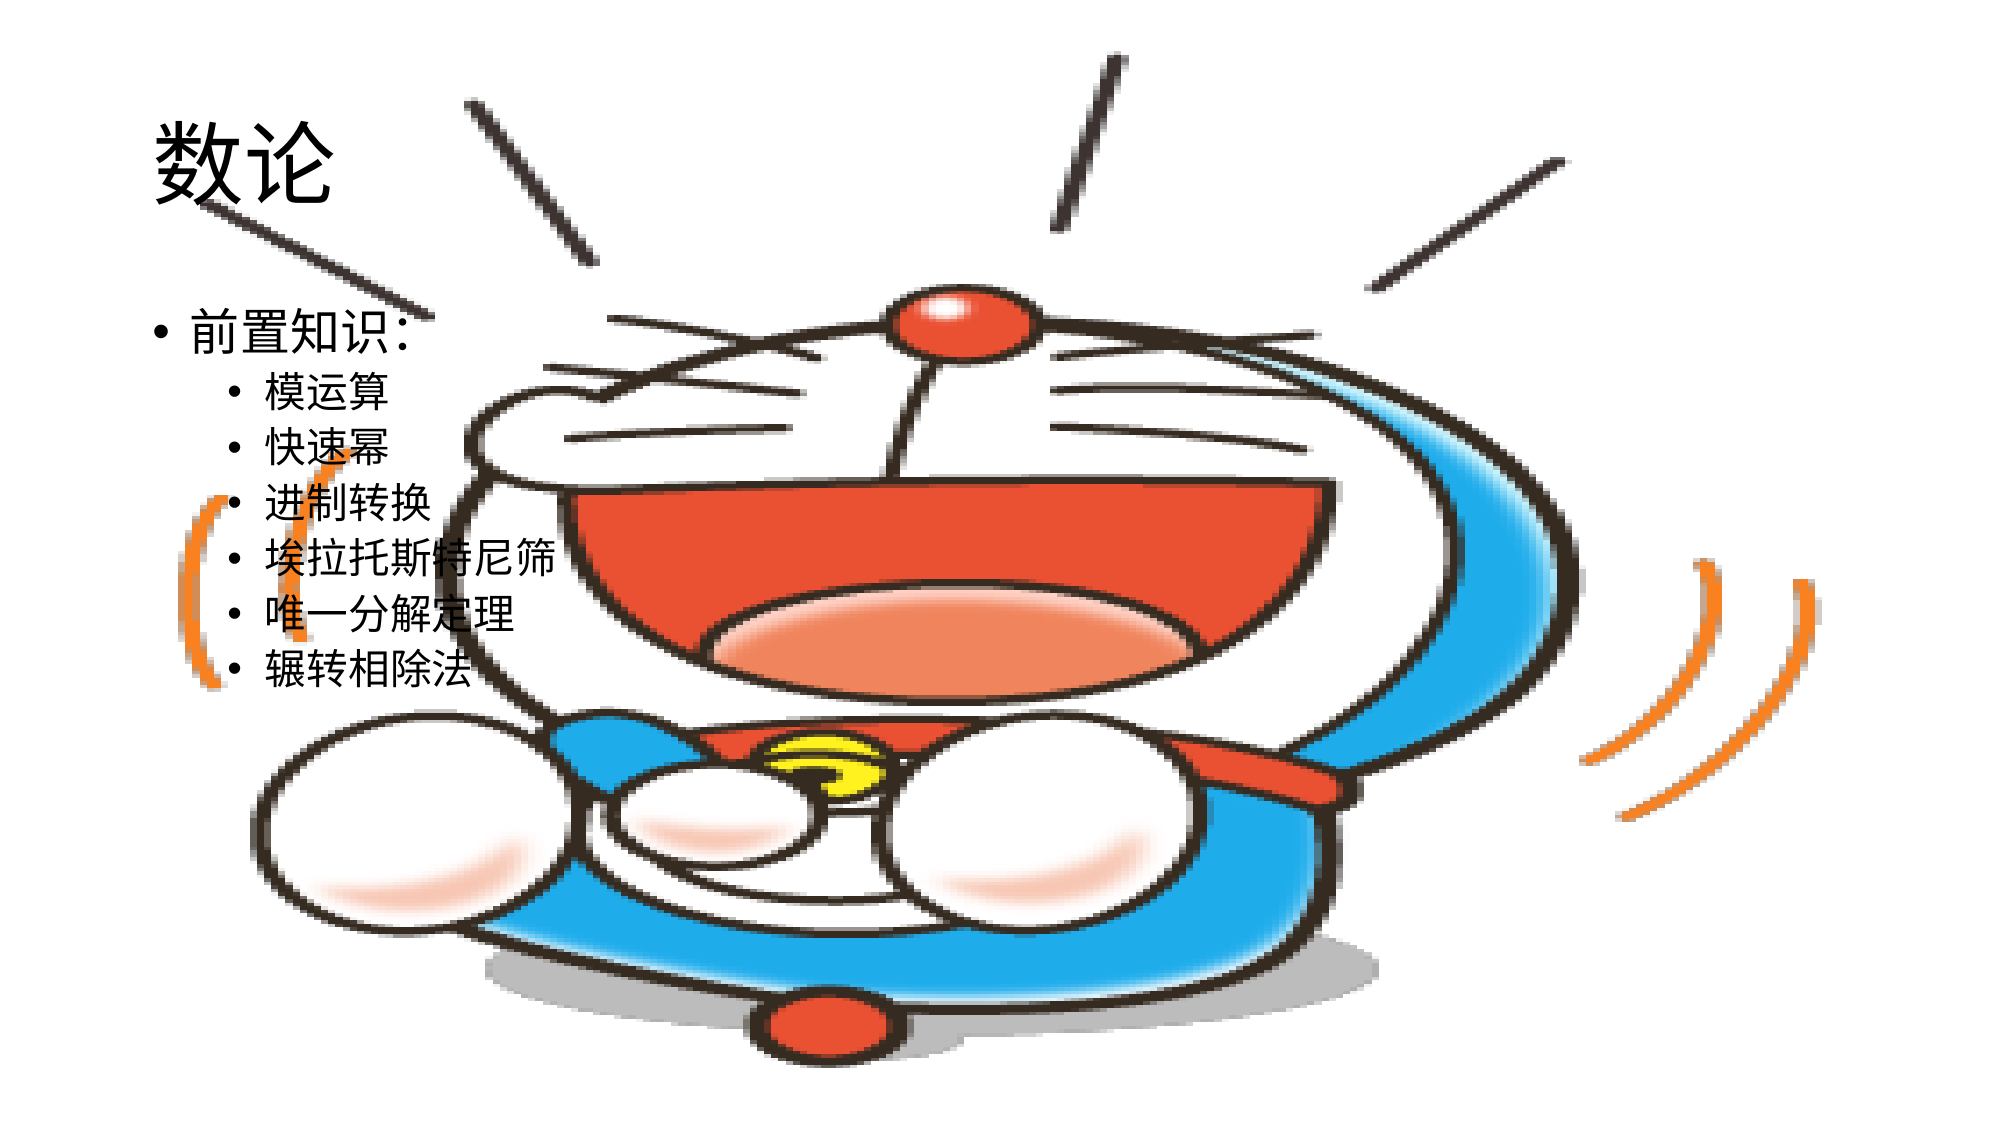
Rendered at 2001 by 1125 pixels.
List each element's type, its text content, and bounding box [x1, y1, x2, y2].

title 数论 [137, 59, 1863, 278]
list 前置知识： 模运算 快速幂 进制转换 埃拉托斯特尼筛 唯一分解定理 辗转相除法 [137, 299, 1863, 1014]
